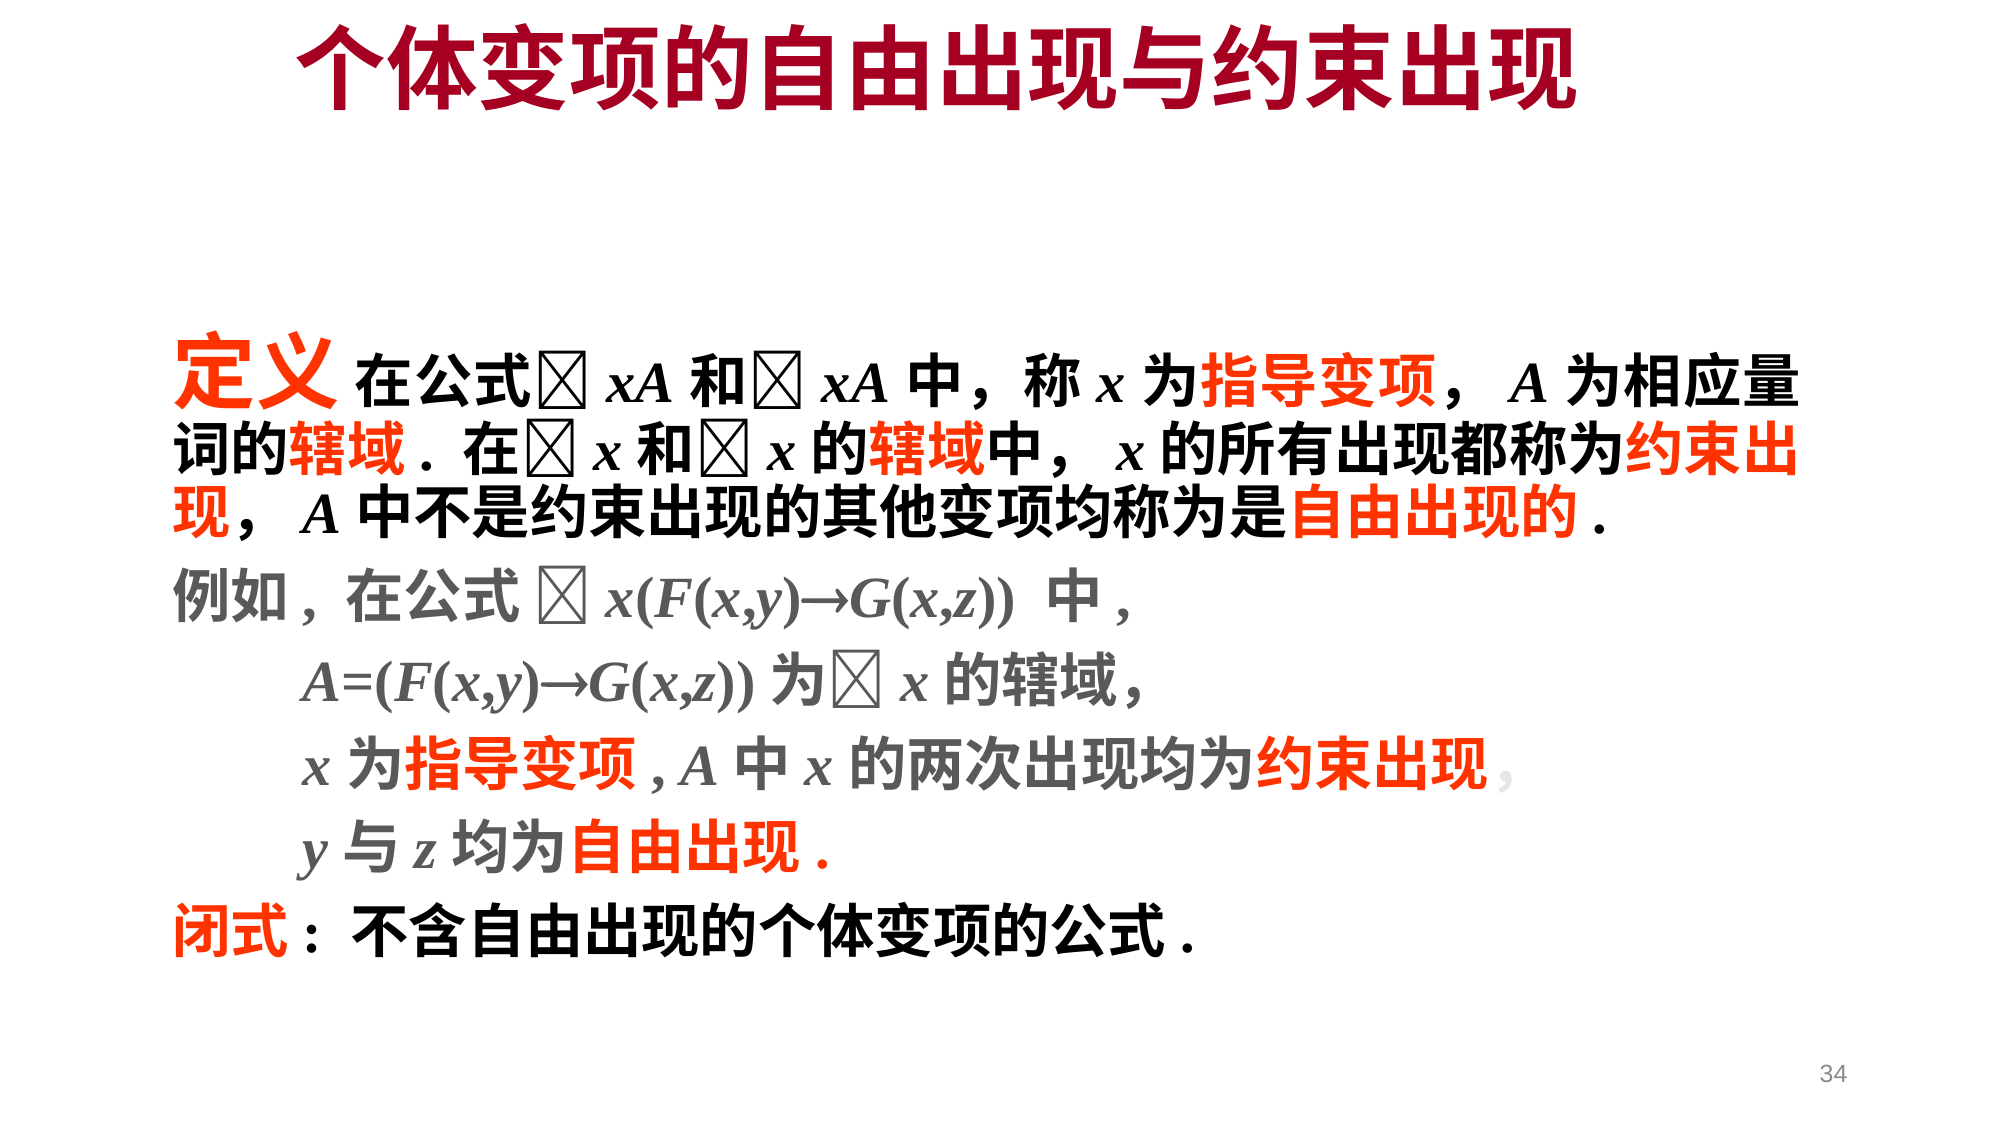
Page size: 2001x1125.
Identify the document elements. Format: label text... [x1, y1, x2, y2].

list 定义 在公式xA和xA中，称x为指导变项，A为相应量词的辖域. 在x和x的辖域中，x的所有出现都称为约束出现，A中不是约束出现的其他变项均称为是自由出现的. 例如, 在公式 x(F(x,y)G(x,z)) 中, A=(F(x,y)G(x,z))为x的辖域， x为指导变项, A中x的两次出现均为约束出现， y与z均为自由出现. 闭式: 不含自由出现的个体变项的公式. [157, 322, 1816, 1115]
slide_number 34 [1816, 1042, 1863, 1103]
title 个体变项的自由出现与约束出现 [279, 0, 1615, 146]
